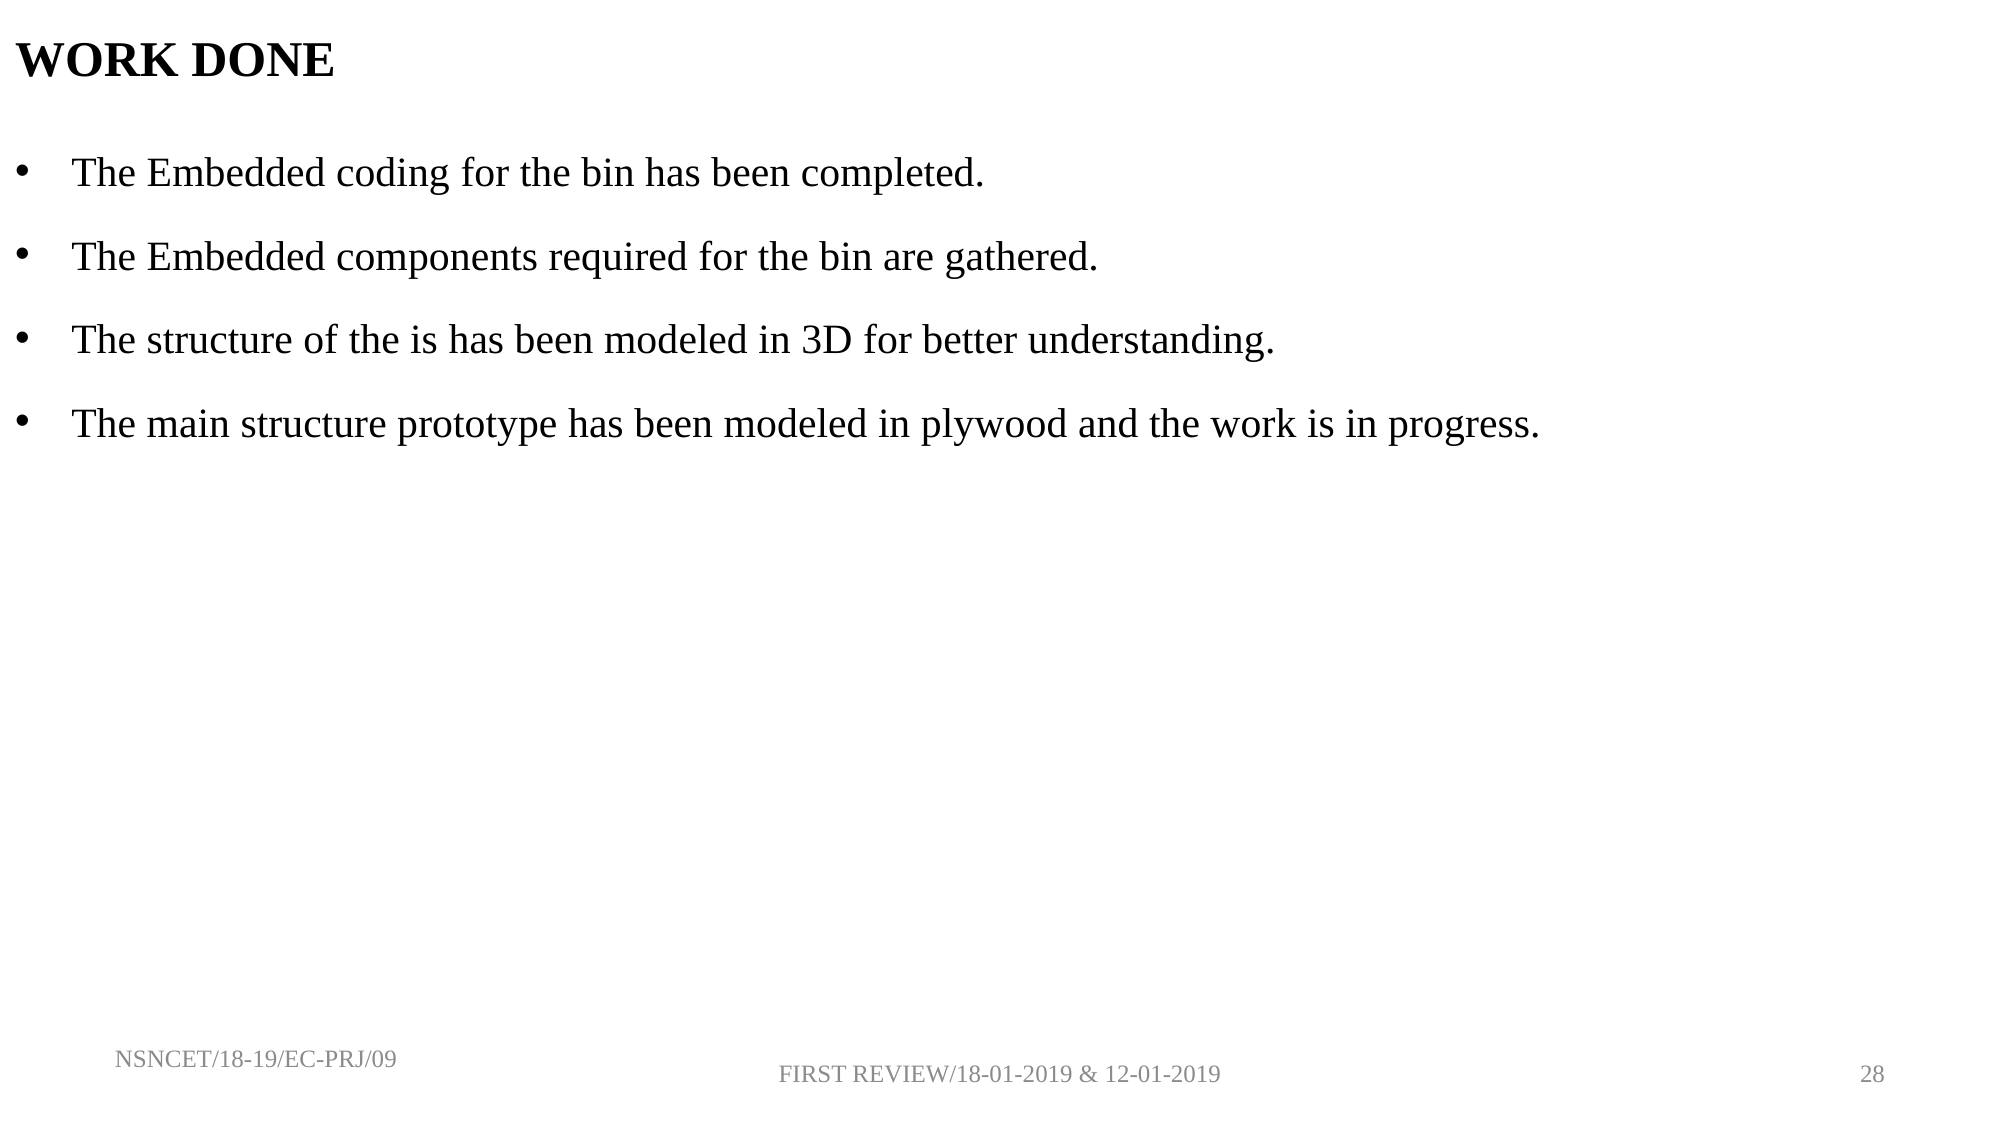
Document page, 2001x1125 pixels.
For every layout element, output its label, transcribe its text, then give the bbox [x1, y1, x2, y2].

slide_number 28 [1433, 1043, 1900, 1103]
text_box WORK DONE [0, 0, 1750, 112]
slide_number NSNCET/18-19/EC-PRJ/09 [99, 1043, 567, 1103]
list The Embedded coding for the bin has been completed. The Embedded components required for the bin are gathered. The structure of the is has been modeled in 3D for better understanding. The main structure prototype has been modeled in plywood and the work is in progress. [0, 112, 2000, 1043]
footer FIRST REVIEW/18-01-2019 & 12-01-2019 [683, 1043, 1317, 1103]
